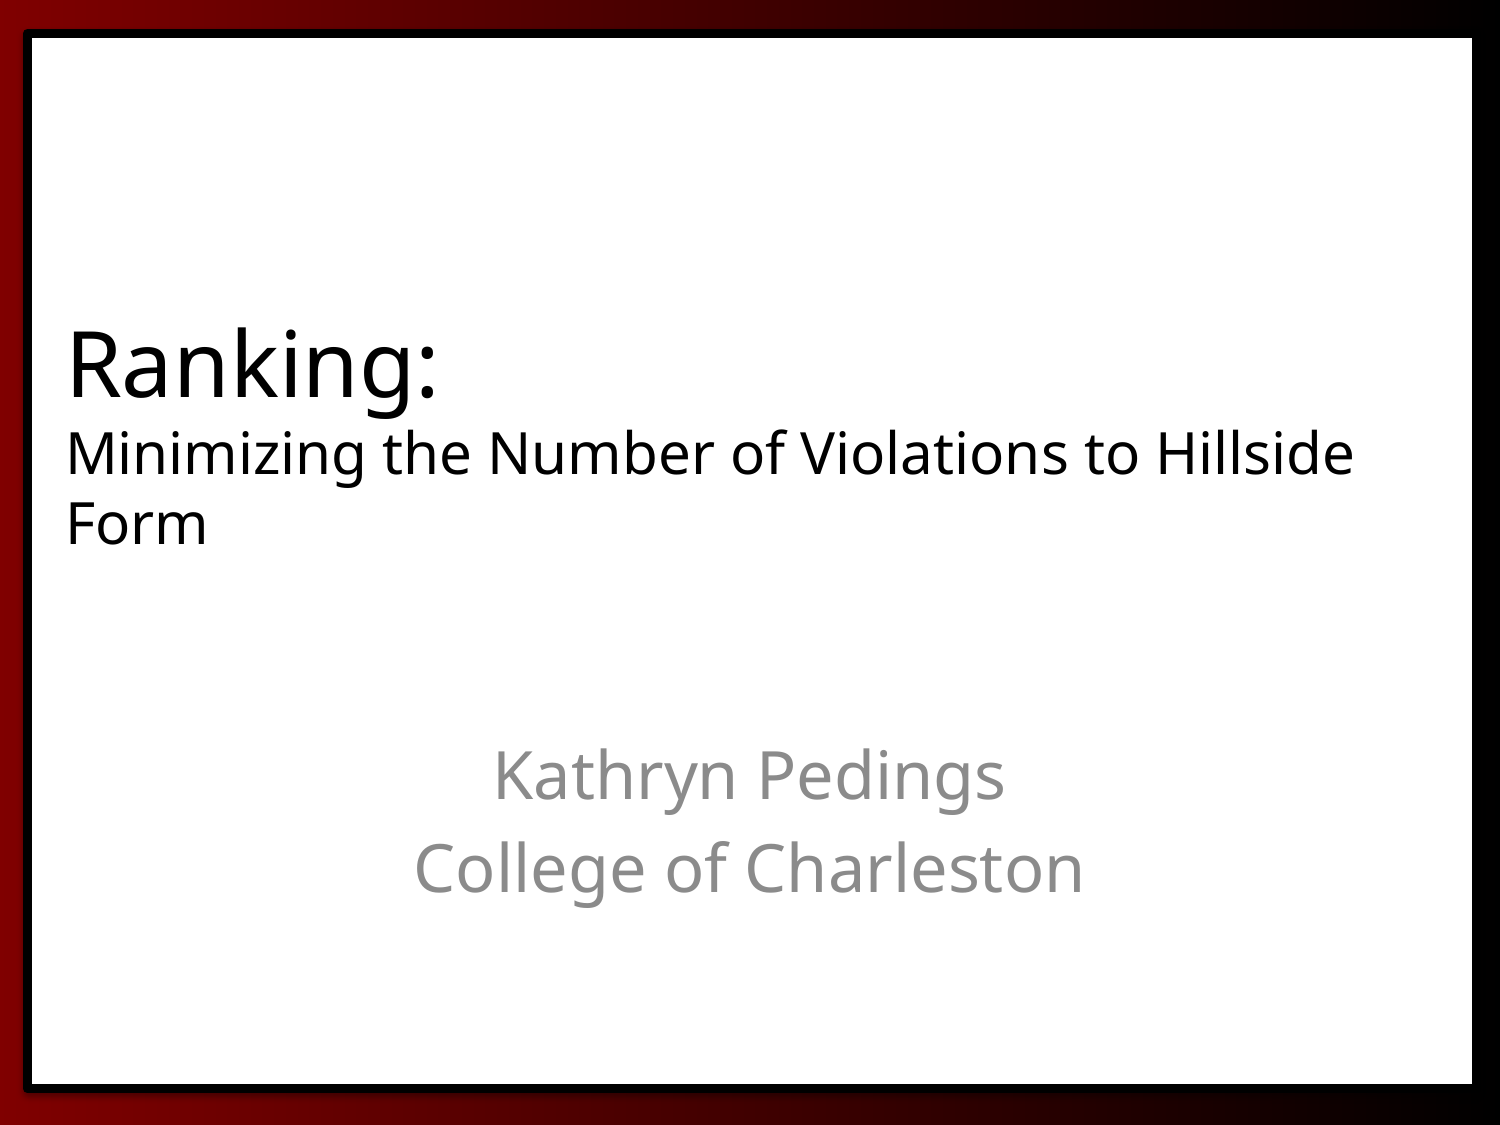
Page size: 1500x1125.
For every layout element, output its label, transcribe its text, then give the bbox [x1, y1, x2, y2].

title Ranking: Minimizing the Number of Violations to Hillside Form [50, 275, 1463, 588]
subtitle Kathryn Pedings College of Charleston [225, 725, 1275, 925]
